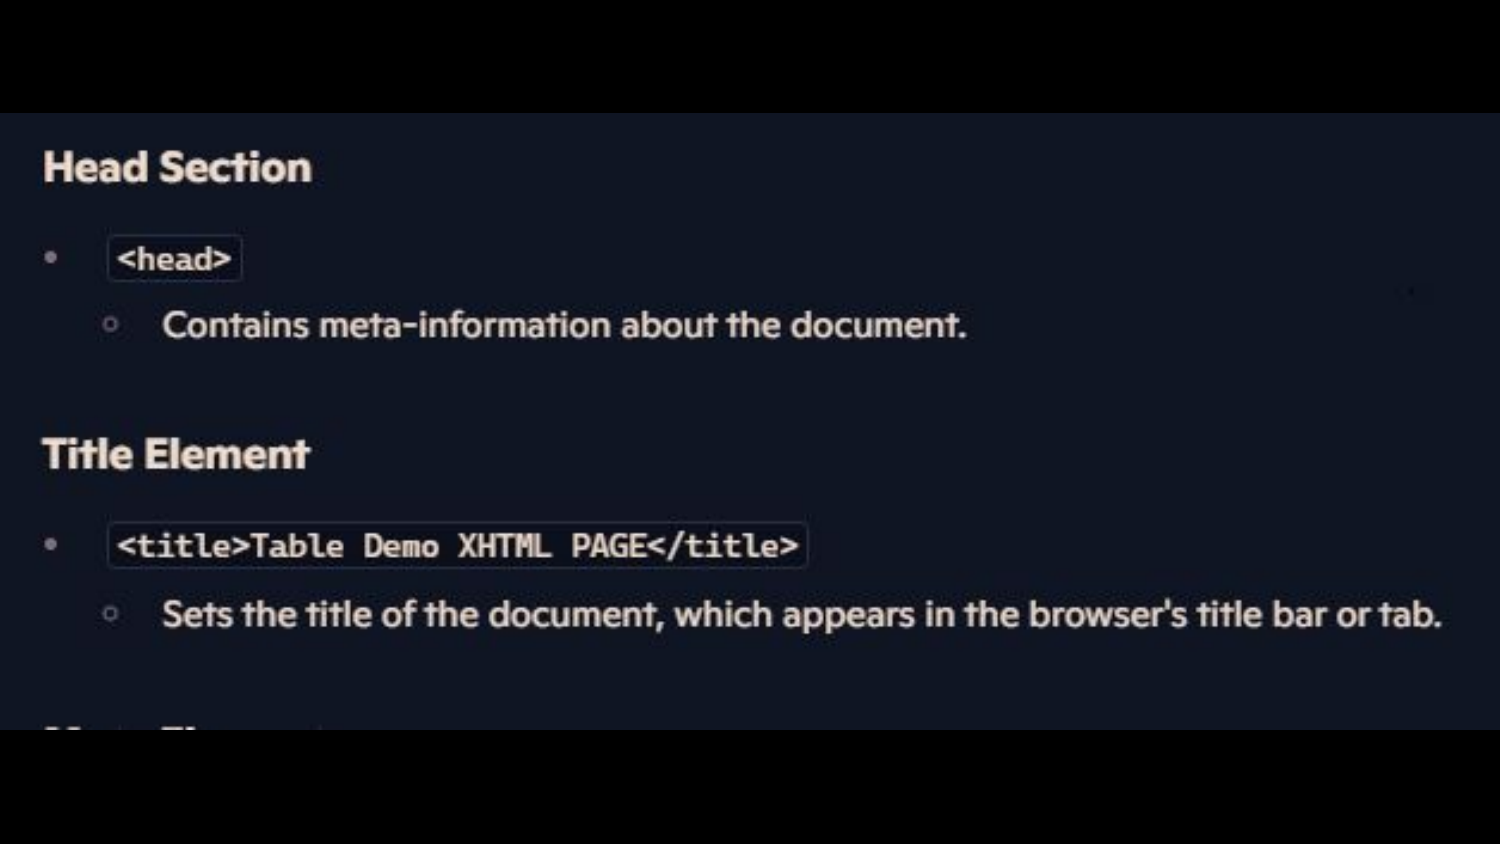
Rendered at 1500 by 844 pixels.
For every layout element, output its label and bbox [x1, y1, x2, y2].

picture [0, 113, 1500, 730]
